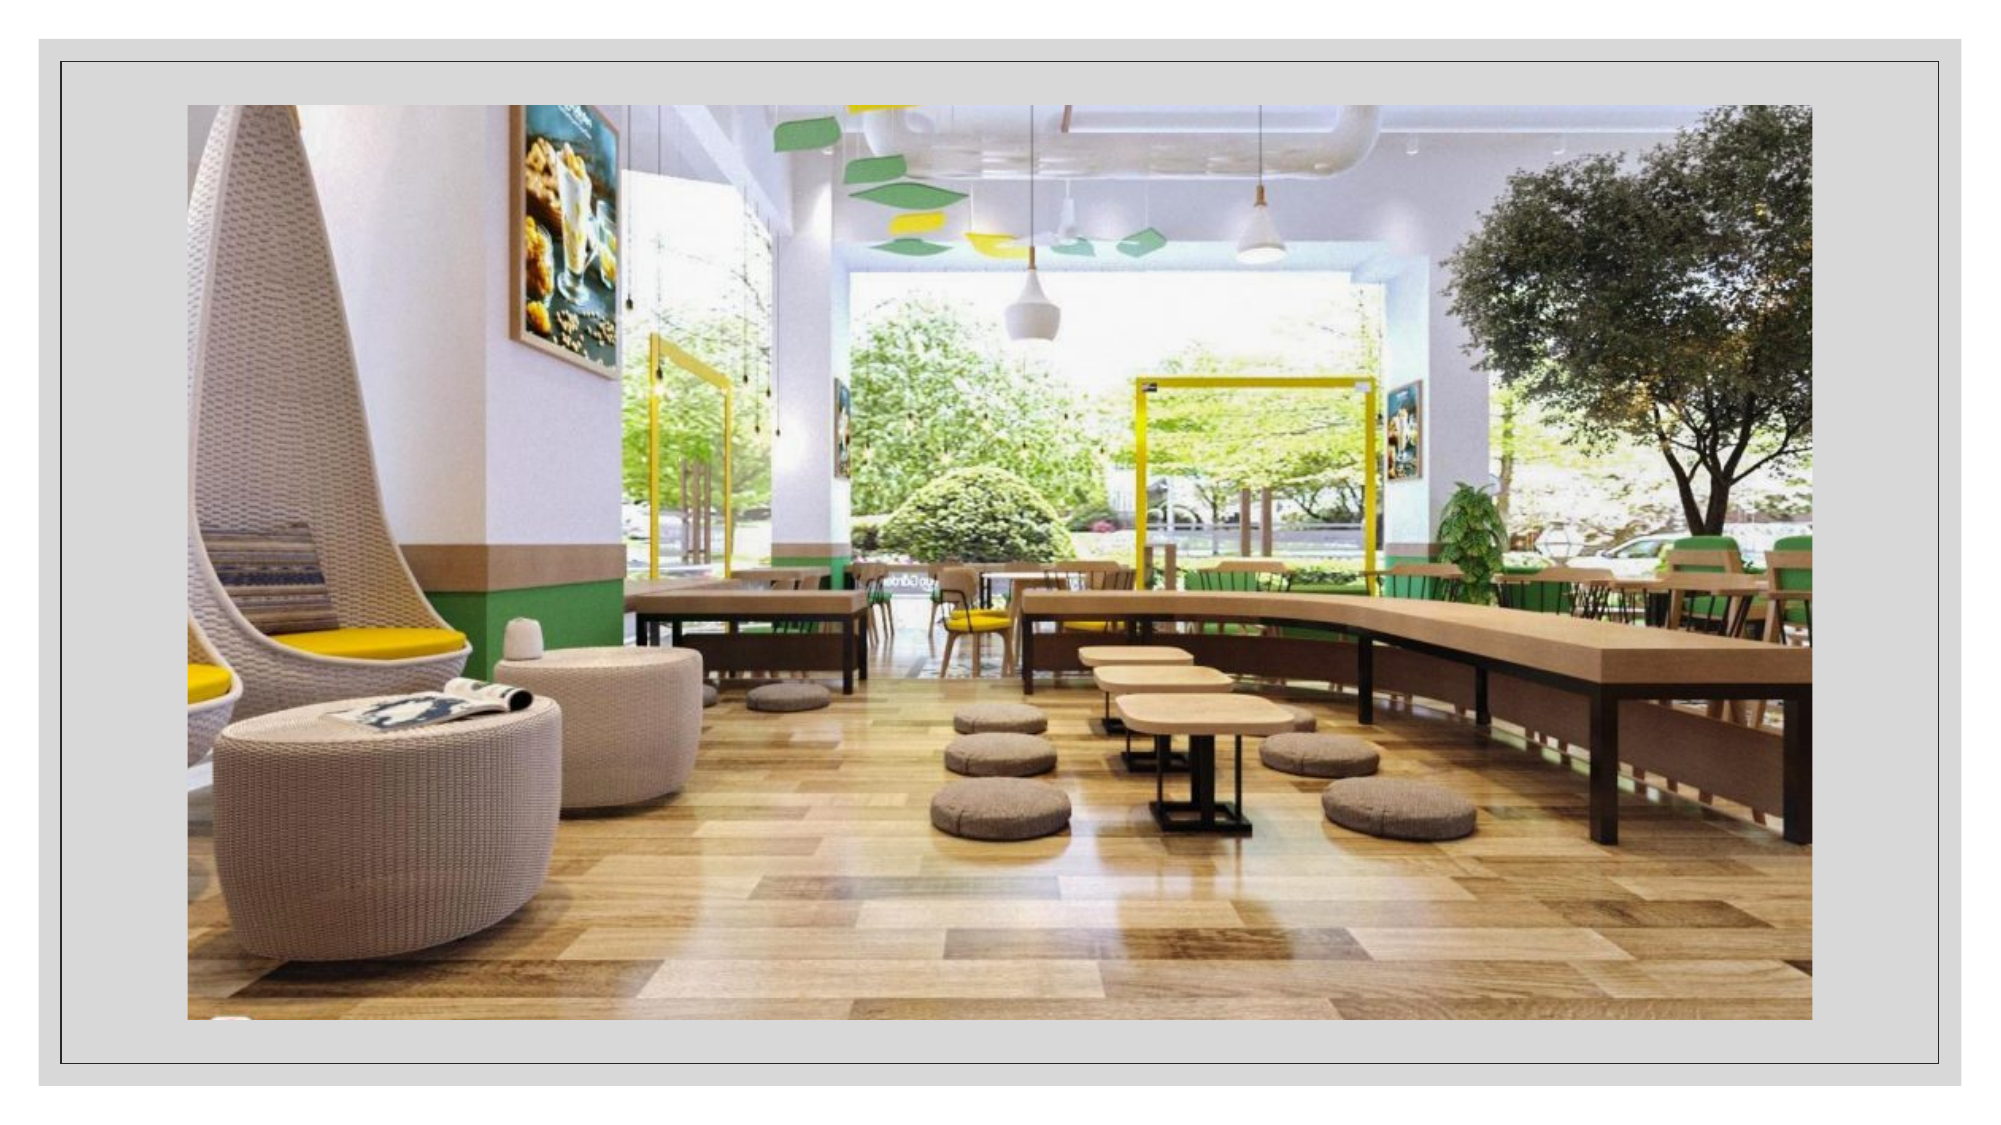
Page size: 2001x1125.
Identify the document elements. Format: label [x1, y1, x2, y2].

text_box [61, 61, 1939, 1064]
text_box [38, 38, 1962, 1086]
list [187, 105, 1813, 1020]
text_box [0, 0, 2000, 1125]
